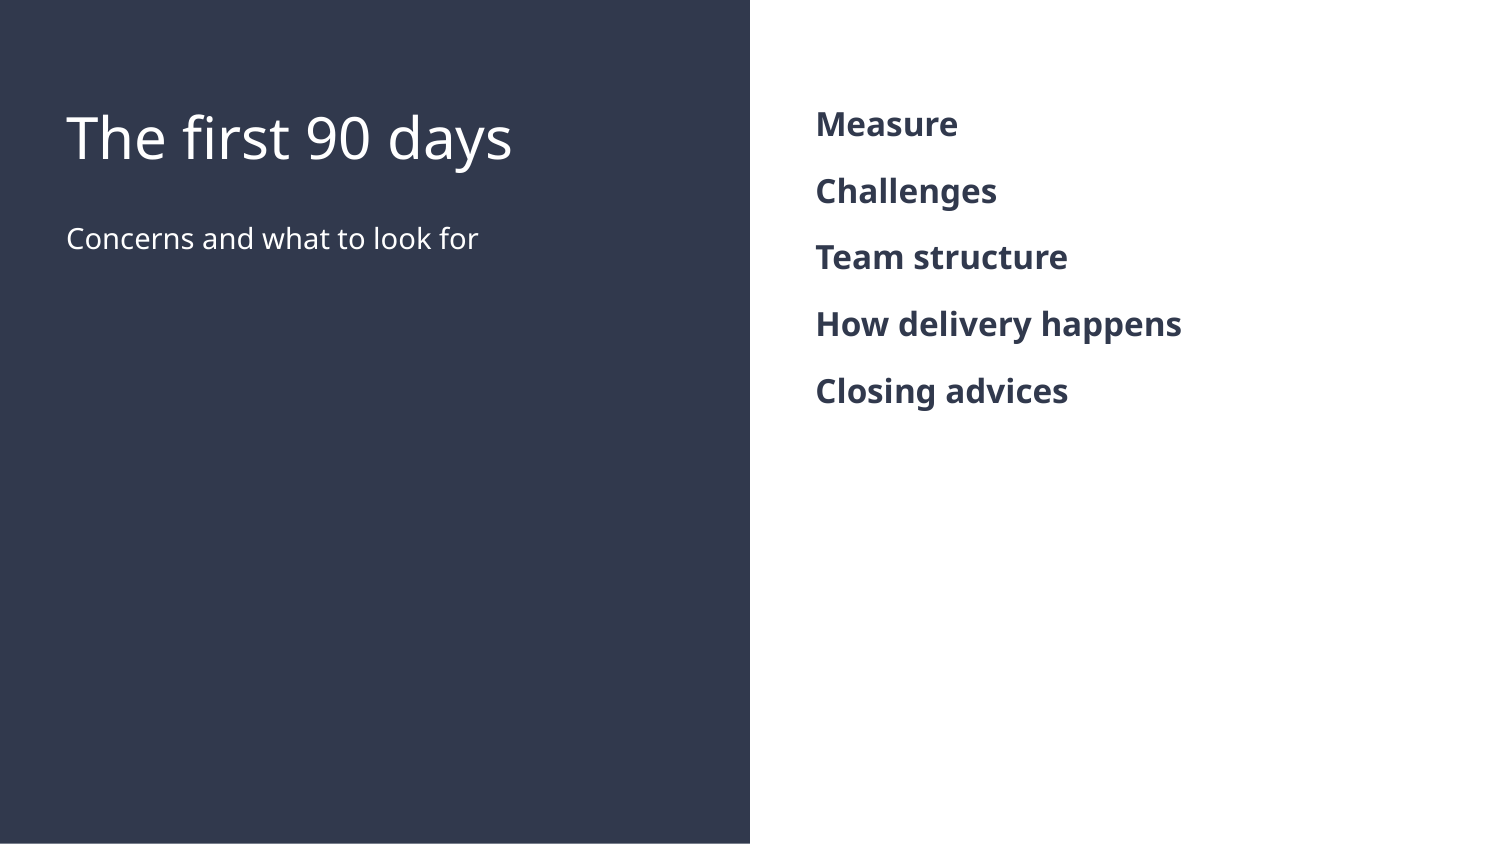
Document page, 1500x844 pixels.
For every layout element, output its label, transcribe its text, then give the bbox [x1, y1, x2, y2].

title The first 90 days [51, 82, 659, 205]
title Concerns and what to look for [51, 205, 659, 286]
list Measure Challenges Team structure How delivery happens Closing advices [800, 82, 1449, 757]
